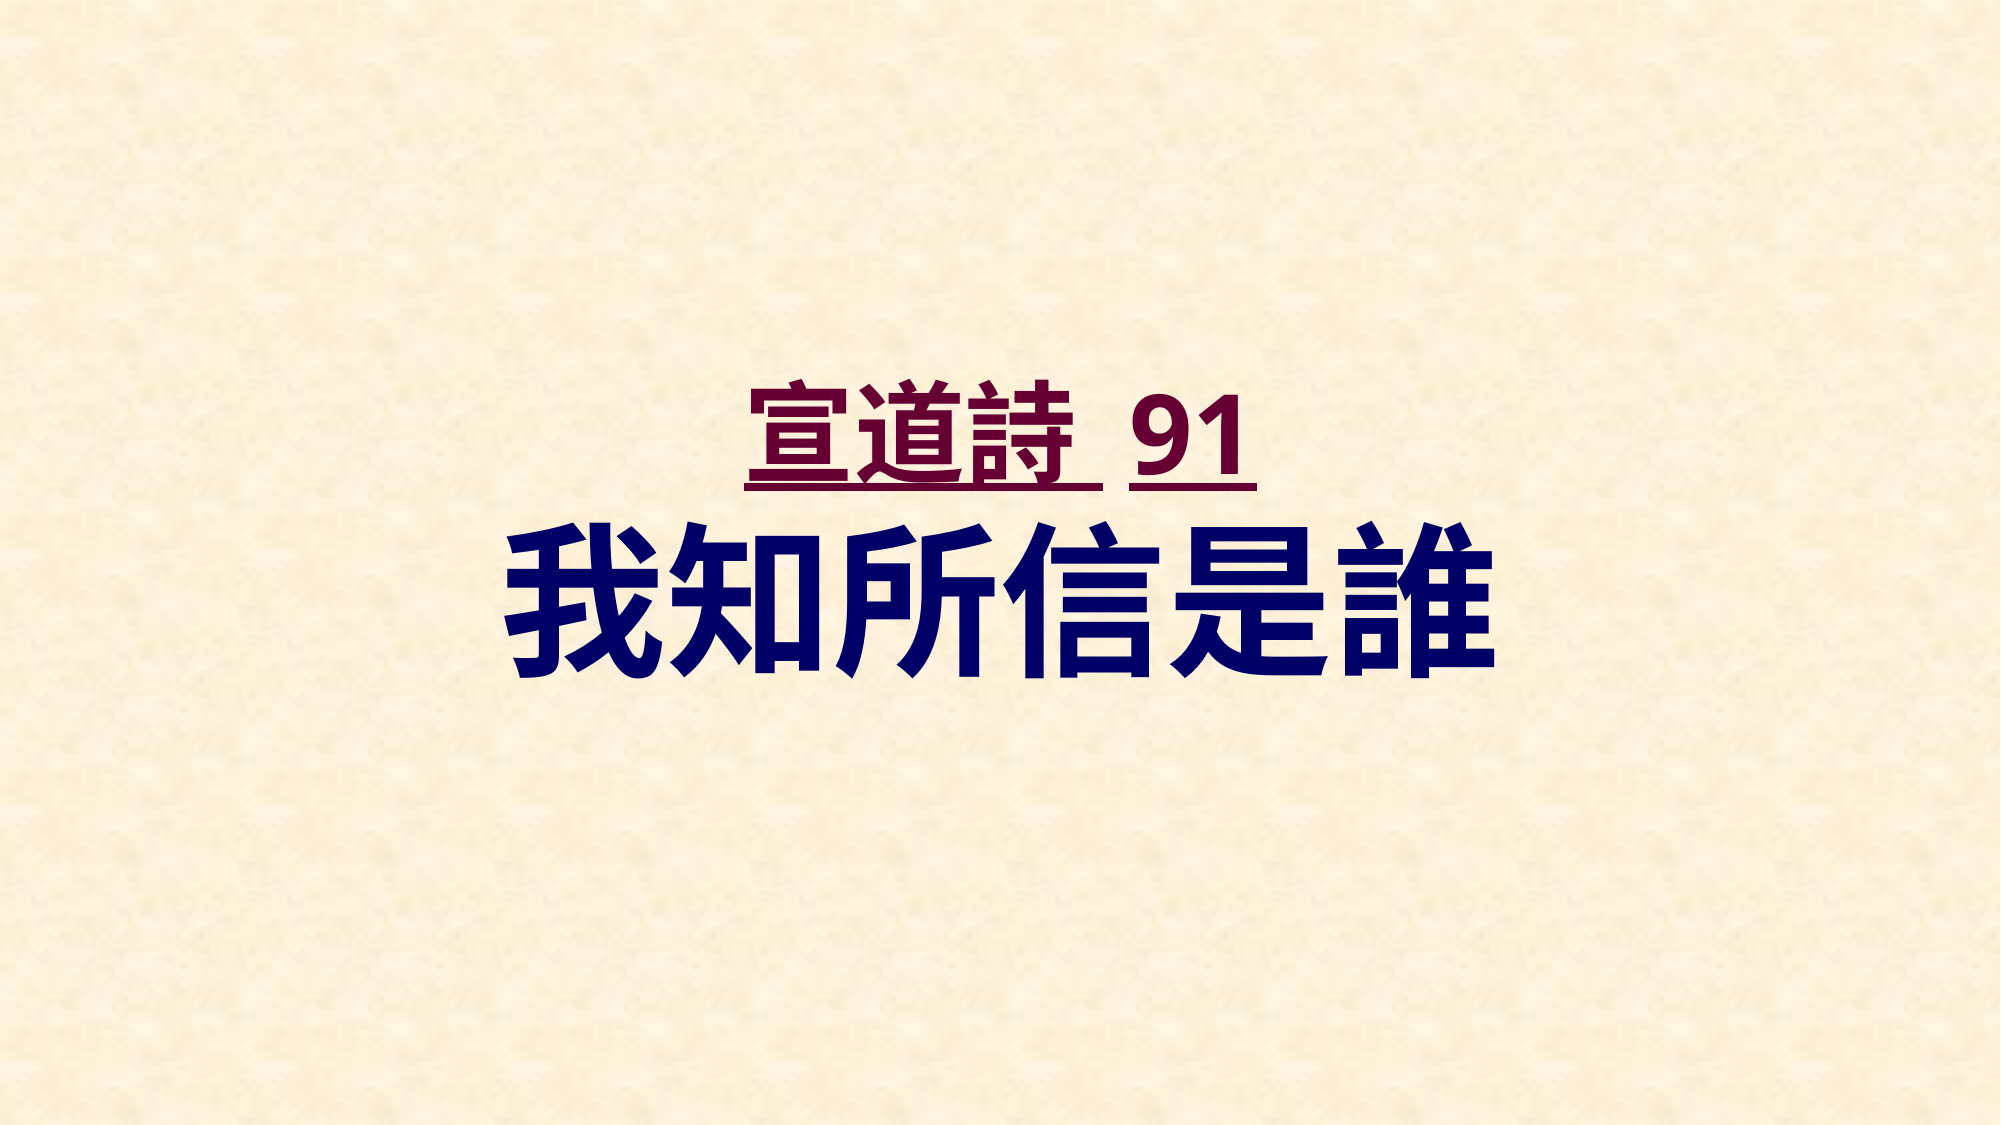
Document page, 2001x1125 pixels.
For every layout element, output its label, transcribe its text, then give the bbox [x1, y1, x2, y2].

title 宣道詩 91 我知所信是誰 [0, 436, 2000, 624]
picture [0, 0, 2001, 1125]
